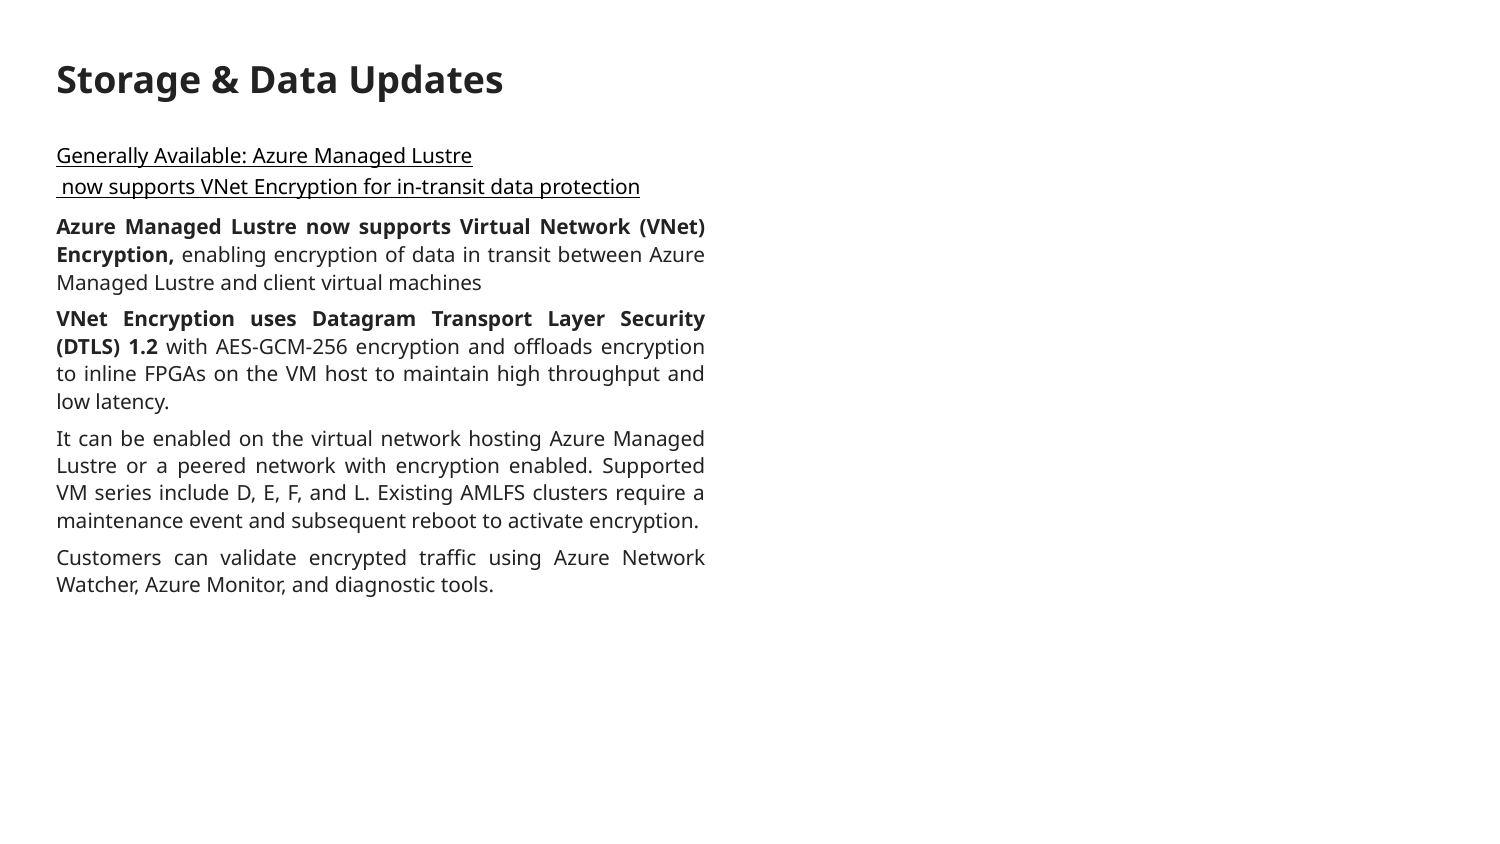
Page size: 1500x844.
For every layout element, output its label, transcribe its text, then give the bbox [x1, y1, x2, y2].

title Storage & Data Updates [56, 56, 1444, 113]
list Generally Available: Azure Managed Lustre now supports VNet Encryption for in-transit data protection Azure Managed Lustre now supports Virtual Network (VNet) Encryption, enabling encryption of data in transit between Azure Managed Lustre and client virtual machines VNet Encryption uses Datagram Transport Layer Security (DTLS) 1.2 with AES-GCM-256 encryption and offloads encryption to inline FPGAs on the VM host to maintain high throughput and low latency. It can be enabled on the virtual network hosting Azure Managed Lustre or a peered network with encryption enabled. Supported VM series include D, E, F, and L. Existing AMLFS clusters require a maintenance event and subsequent reboot to activate encryption. Customers can validate encrypted traffic using Azure Network Watcher, Azure Monitor, and diagnostic tools. [56, 140, 706, 760]
